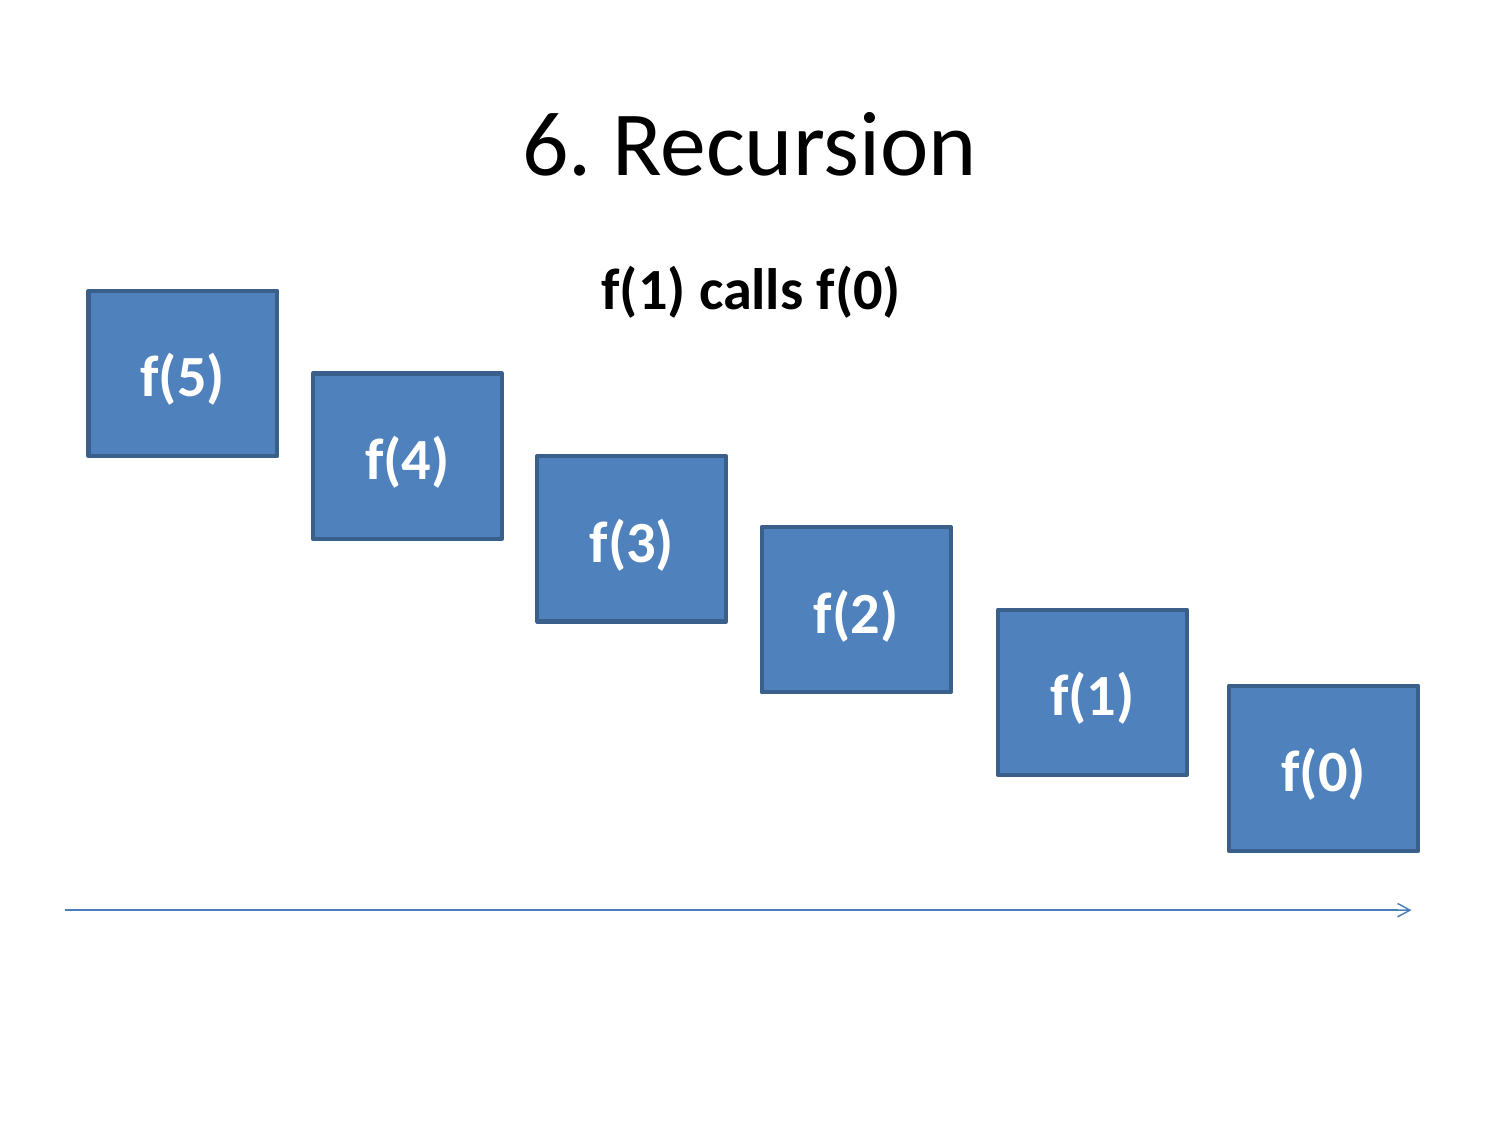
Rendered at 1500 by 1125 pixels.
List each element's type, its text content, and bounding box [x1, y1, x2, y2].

text_box f(1) [996, 608, 1189, 777]
text_box f(0) [1227, 684, 1420, 853]
text_box f(4) [311, 371, 504, 541]
text_box f(5) [86, 289, 279, 458]
text_box f(3) [535, 454, 728, 624]
text_box f(1) calls f(0) [586, 243, 917, 329]
title 6. Recursion [75, 45, 1425, 233]
text_box f(2) [760, 525, 953, 694]
